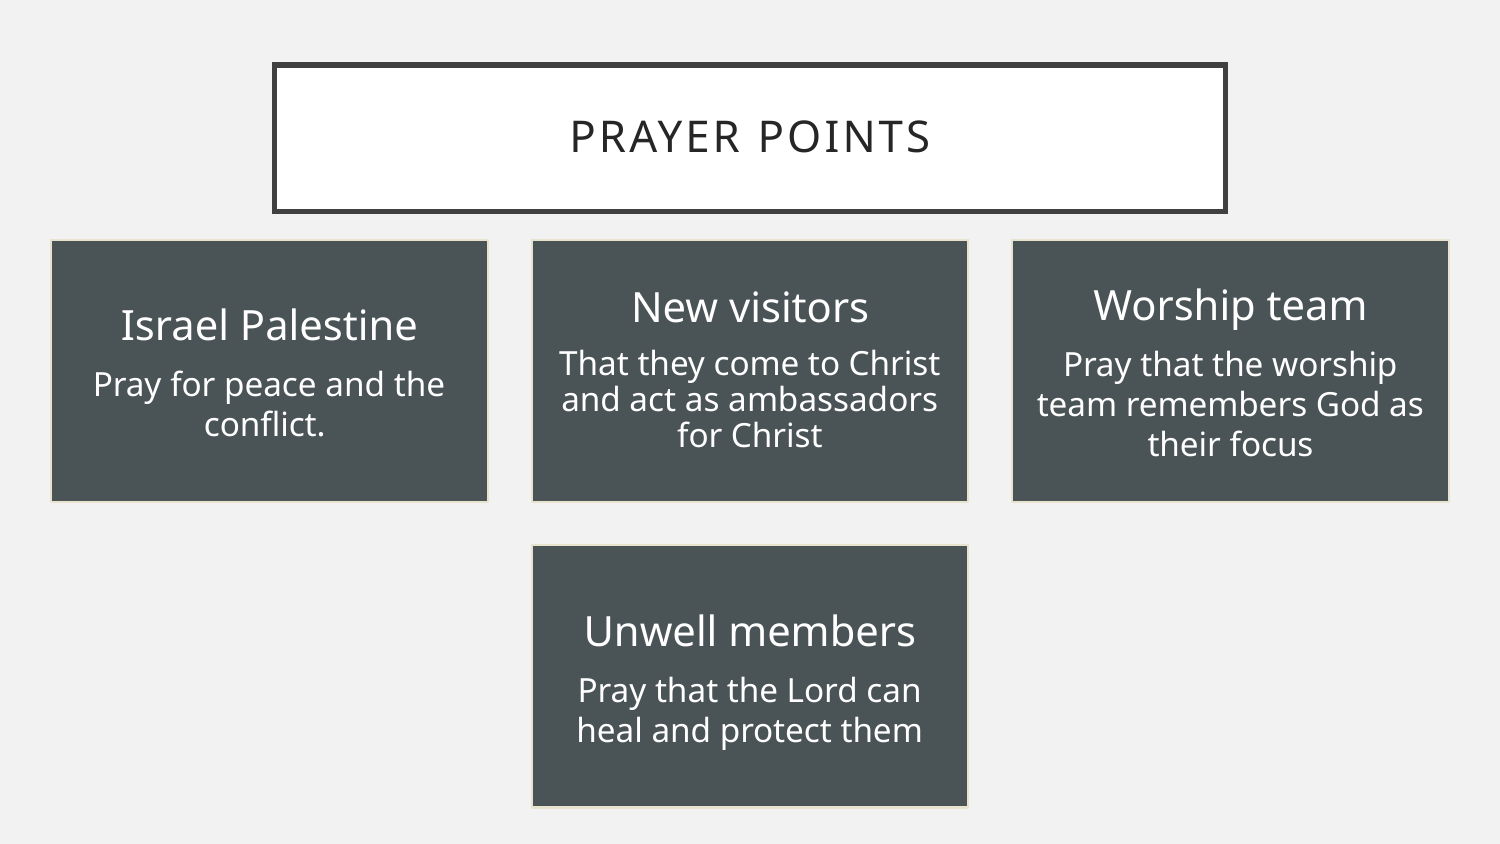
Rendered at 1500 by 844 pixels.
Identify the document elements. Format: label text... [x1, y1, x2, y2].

title Prayer points [272, 62, 1228, 214]
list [31, 239, 1469, 809]
